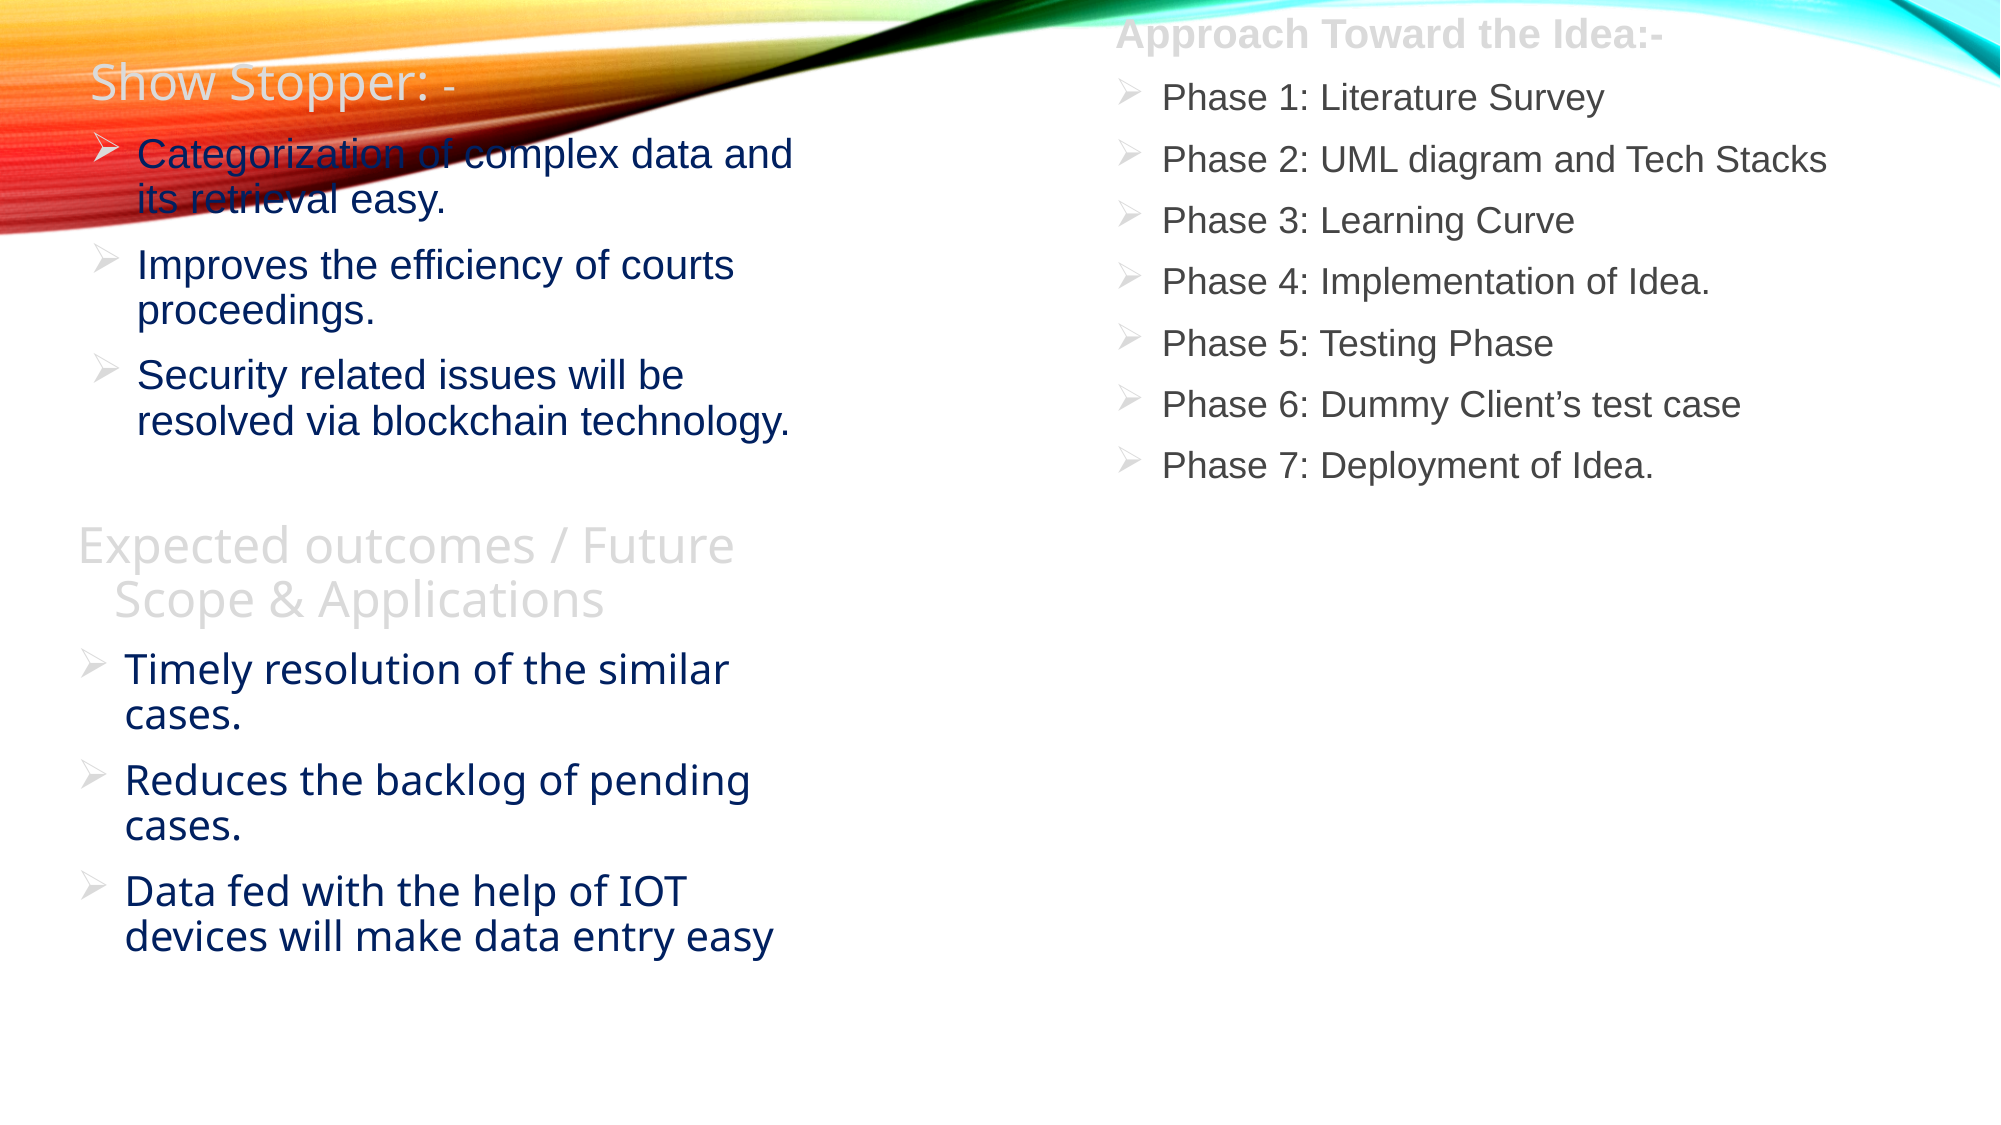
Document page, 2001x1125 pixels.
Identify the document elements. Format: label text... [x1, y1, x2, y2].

list Expected outcomes / Future Scope & Applications Timely resolution of the similar cases. Reduces the backlog of pending cases. Data fed with the help of IOT devices will make data entry easy [24, 512, 819, 1072]
list Approach Toward the Idea:- Phase 1: Literature Survey Phase 2: UML diagram and Tech Stacks Phase 3: Learning Curve Phase 4: Implementation of Idea. Phase 5: Testing Phase Phase 6: Dummy Client’s test case Phase 7: Deployment of Idea. [1062, 5, 1857, 625]
picture [0, 0, 2000, 237]
list Show Stopper: - Categorization of complex data and its retrieval easy. Improves the efficiency of courts proceedings. Security related issues will be resolved via blockchain technology. [37, 50, 832, 463]
